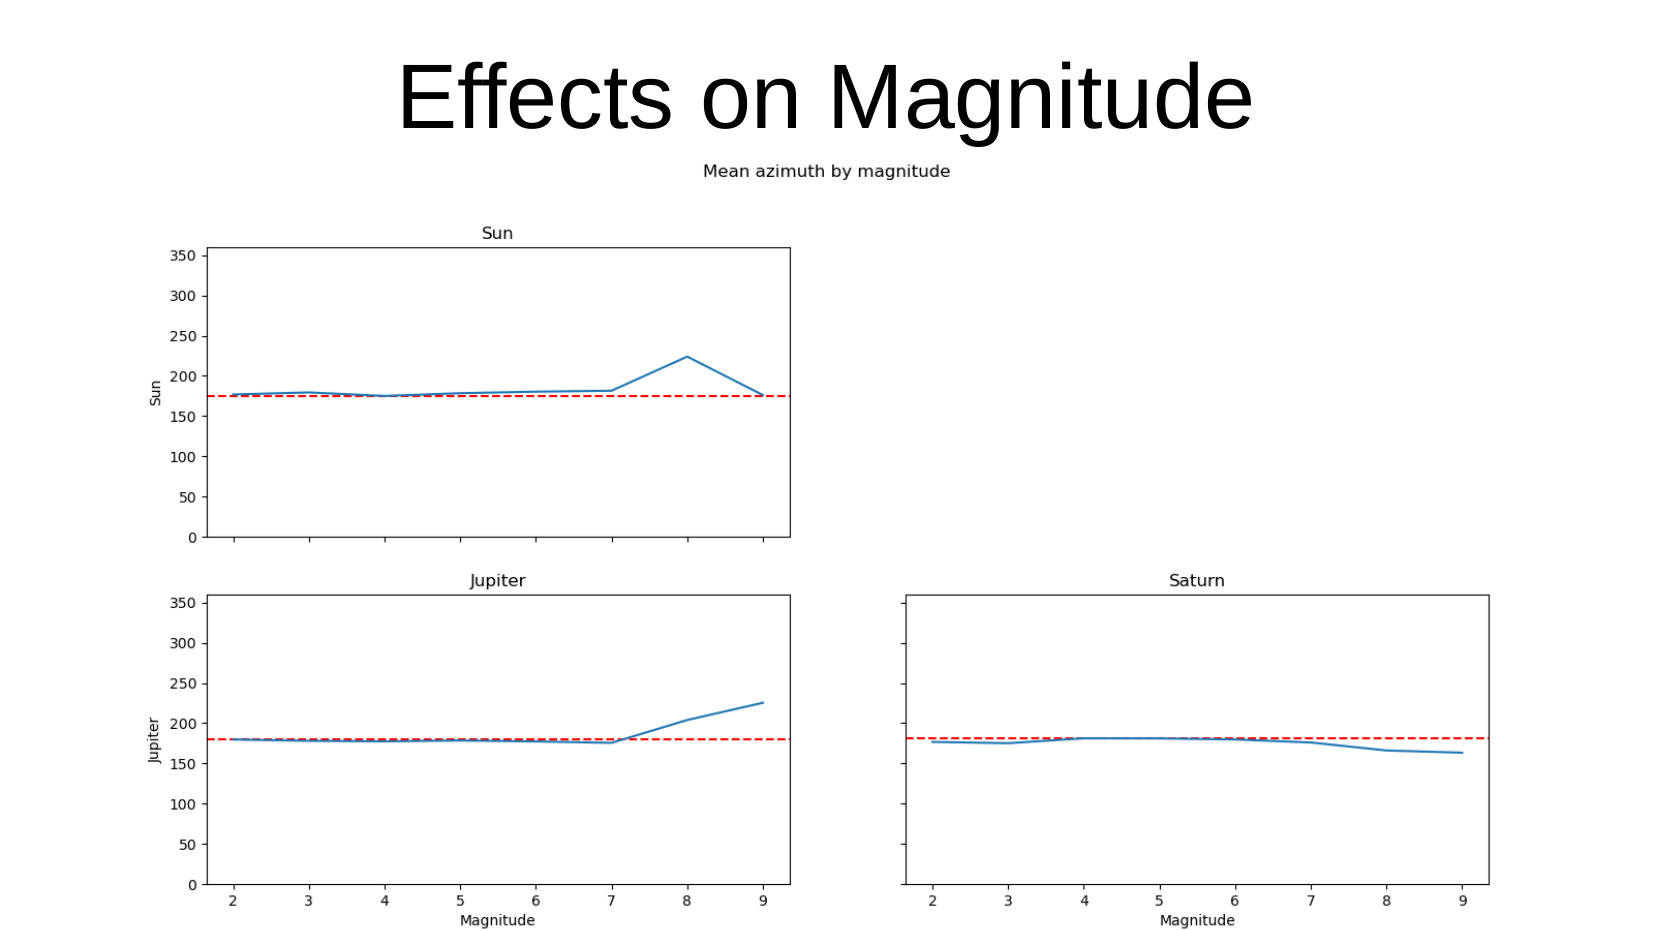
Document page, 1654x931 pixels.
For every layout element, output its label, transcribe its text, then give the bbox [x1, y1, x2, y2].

picture [0, 148, 1654, 931]
text_box Effects on Magnitude [82, 37, 1571, 146]
